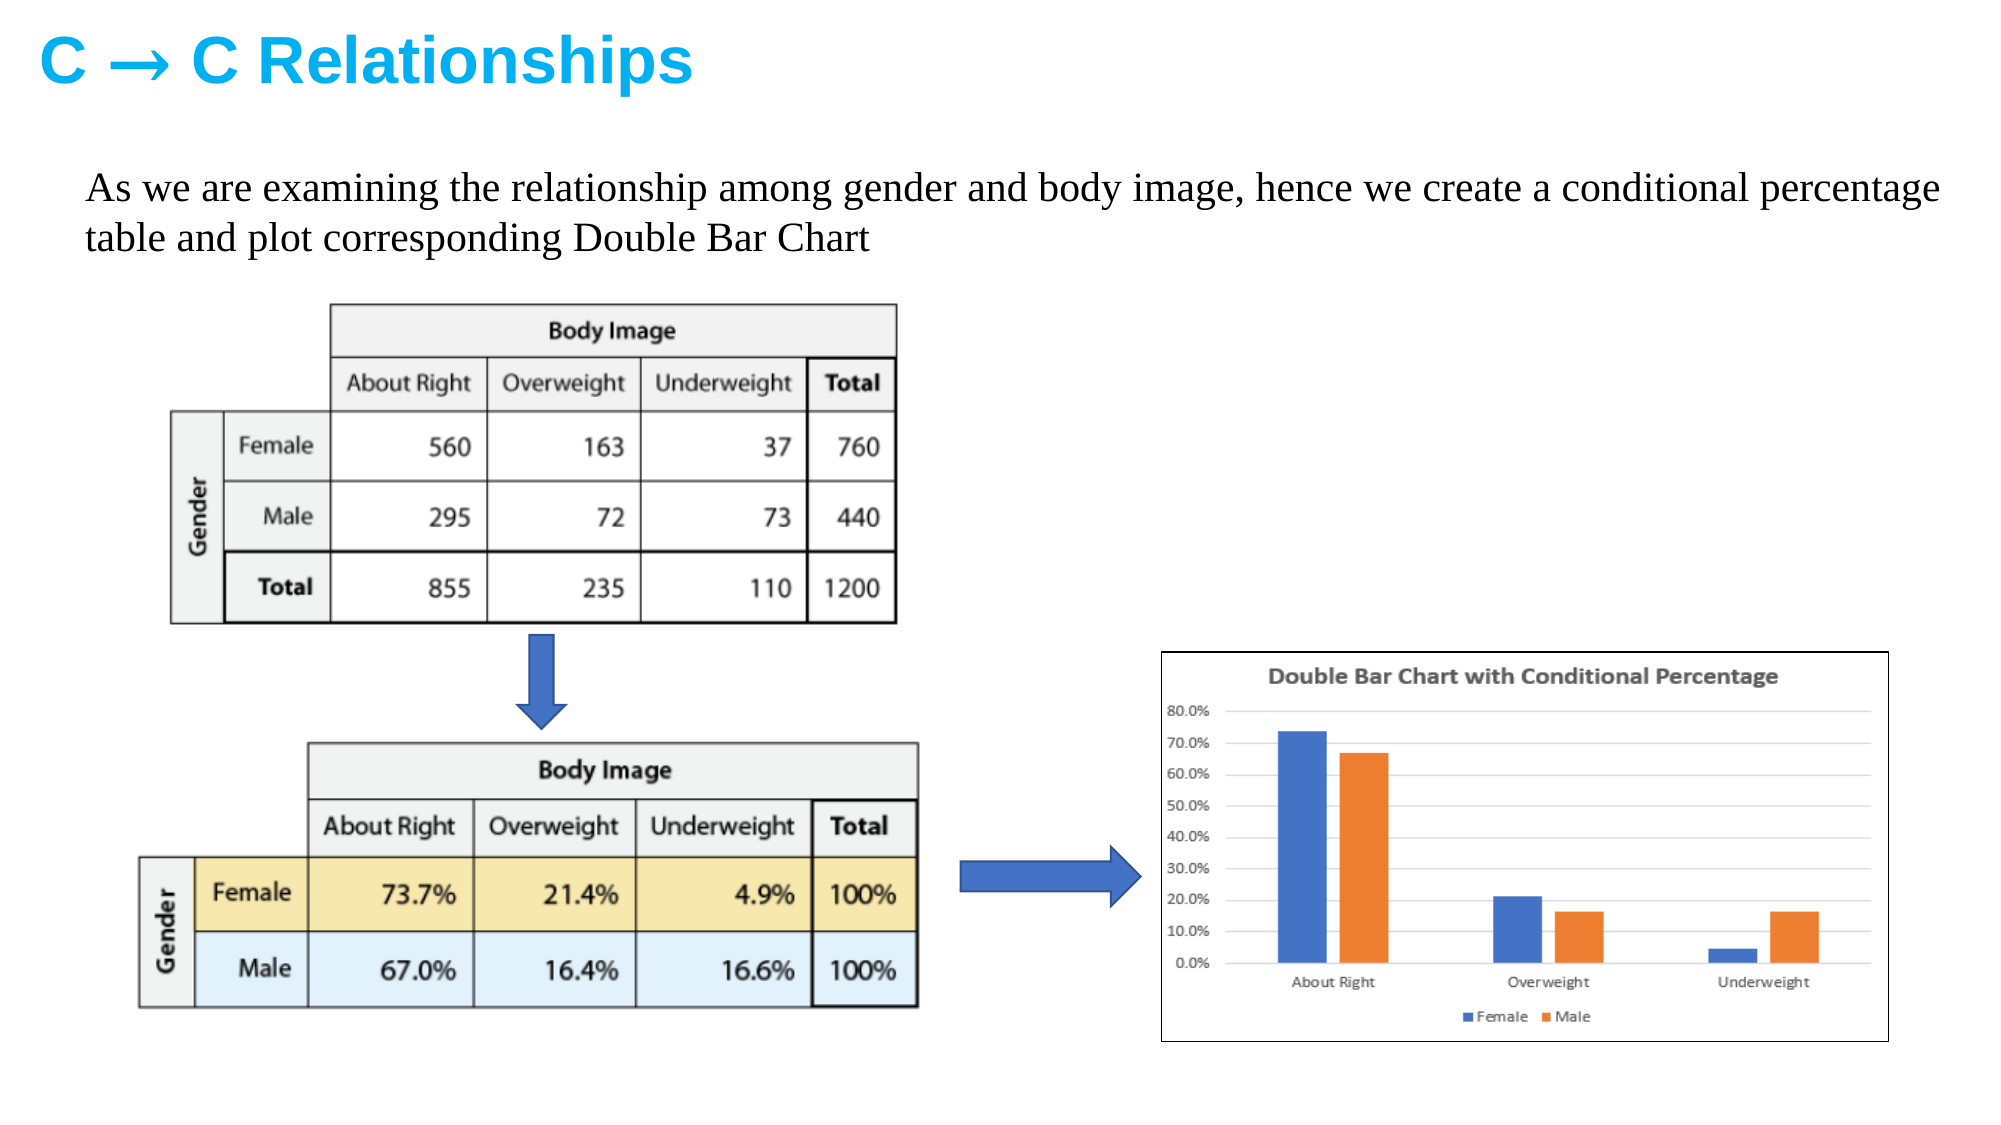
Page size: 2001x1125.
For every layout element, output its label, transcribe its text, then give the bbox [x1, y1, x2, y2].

picture [119, 728, 940, 1025]
text_box C → C Relationships [24, 9, 1572, 105]
text_box [959, 844, 1143, 909]
picture [1162, 652, 1888, 1041]
text_box As we are examining the relationship among gender and body image, hence we create a conditional percentage table and plot corresponding Double Bar Chart [70, 152, 1985, 267]
text_box [514, 635, 569, 728]
picture [148, 289, 911, 635]
